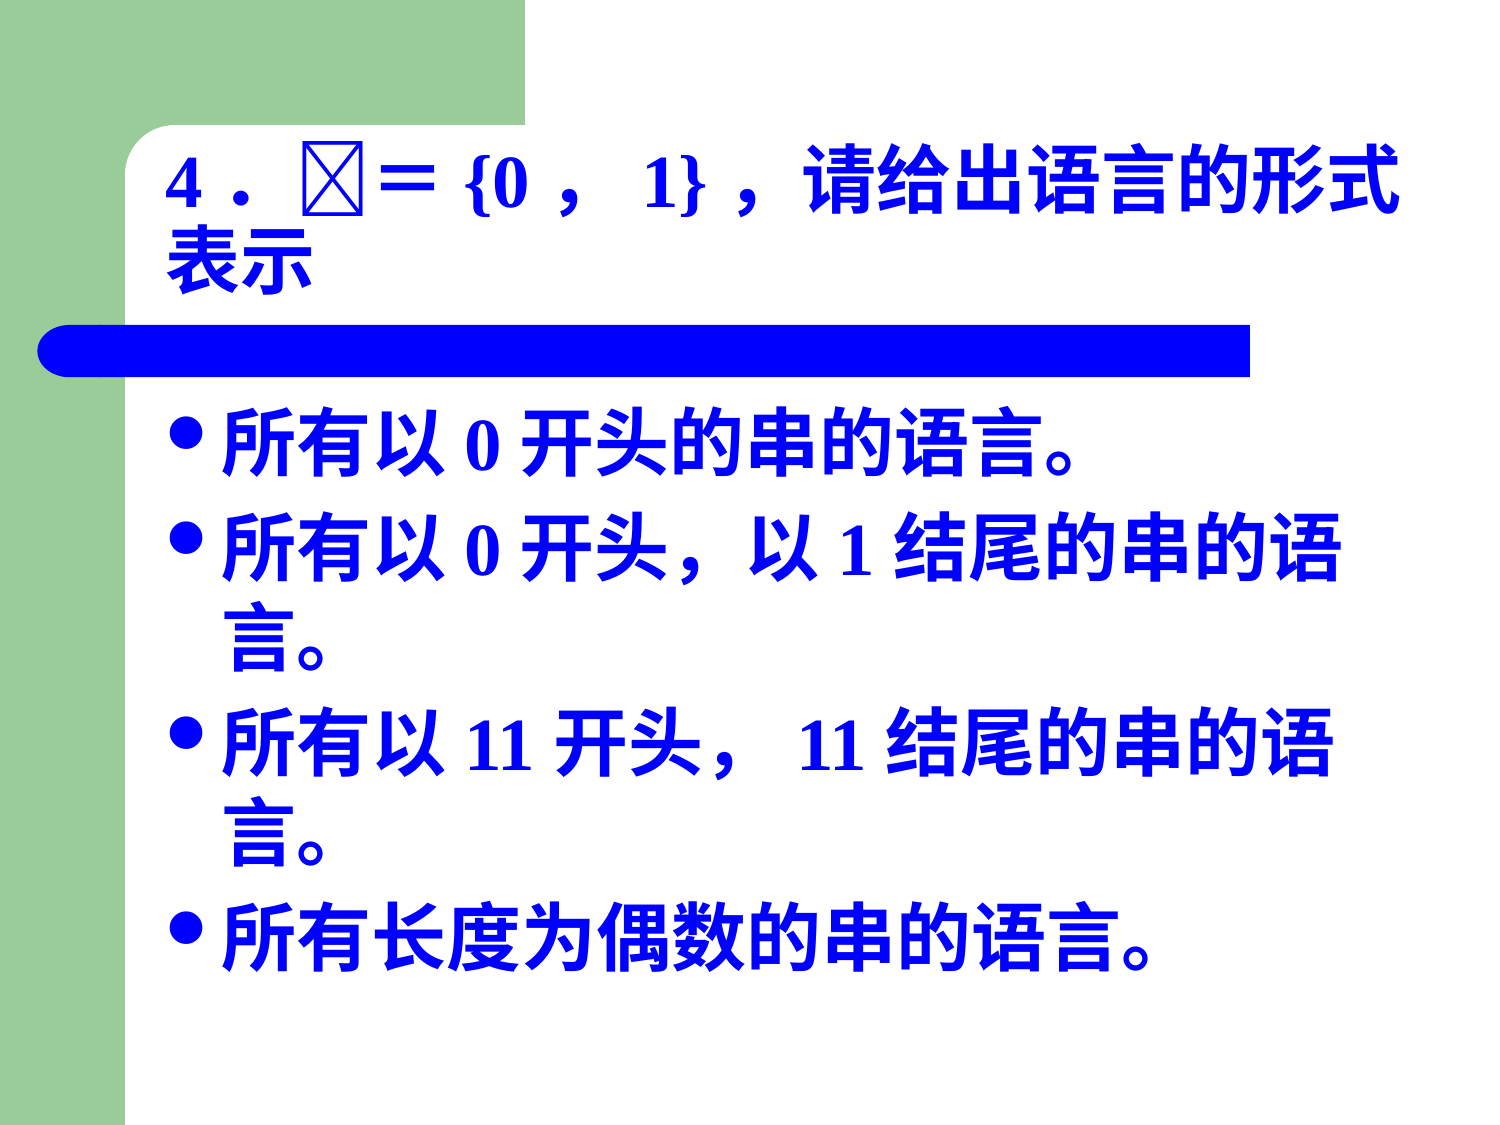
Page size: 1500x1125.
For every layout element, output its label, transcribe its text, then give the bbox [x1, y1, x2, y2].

title 4．＝{0，1}，请给出语言的形式表示 [149, 124, 1463, 313]
list 所有以0开头的串的语言。 所有以0开头，以1结尾的串的语言。 所有以11开头，11结尾的串的语言。 所有长度为偶数的串的语言。 [149, 387, 1463, 1001]
